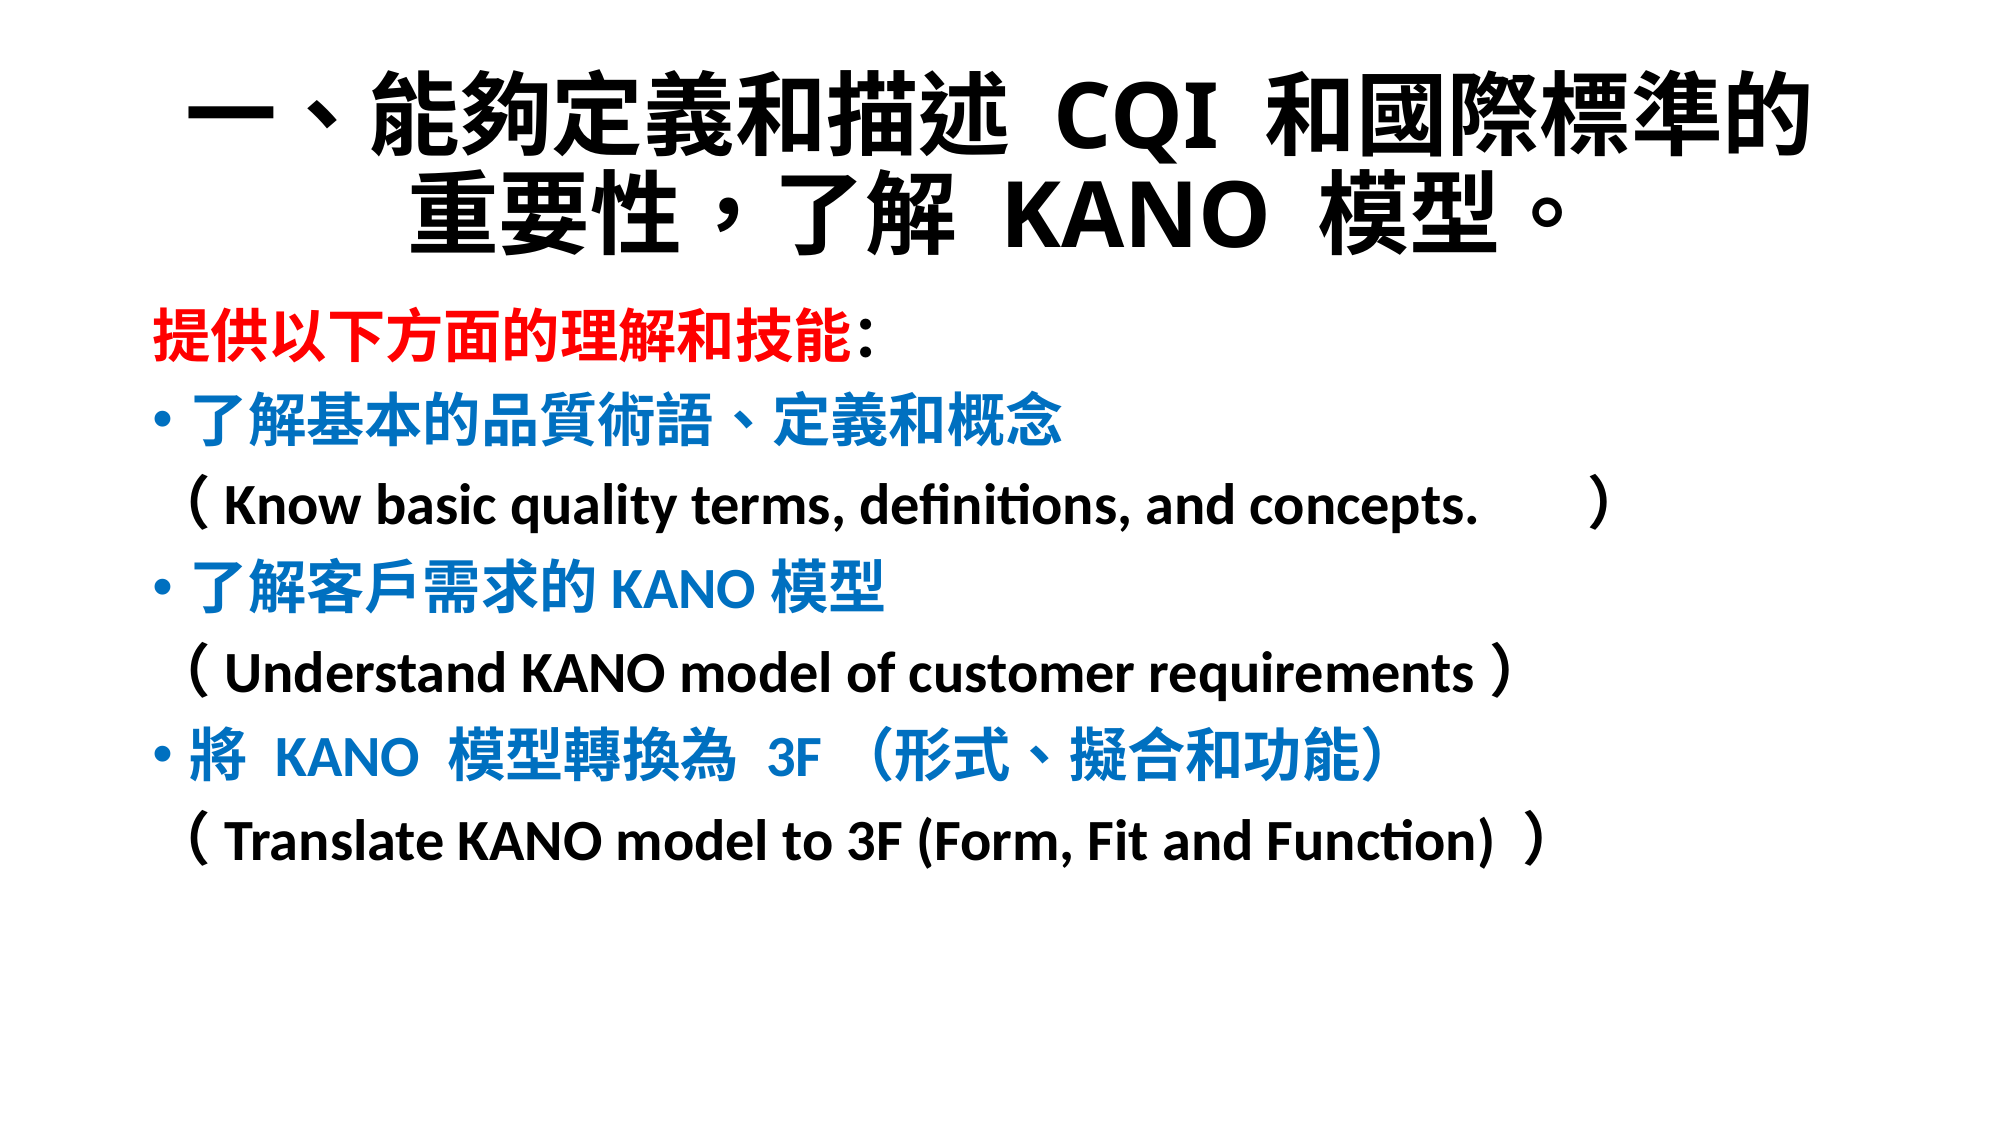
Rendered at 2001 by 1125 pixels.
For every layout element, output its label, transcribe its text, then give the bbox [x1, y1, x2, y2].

title 一、能夠定義和描述 CQI 和國際標準的重要性，了解 KANO 模型。 [137, 59, 1863, 278]
list 提供以下方面的理解和技能： 了解基本的品質術語、定義和概念 （Know basic quality terms, definitions, and concepts. ） 了解客戶需求的KANO模型 （Understand KANO model of customer requirements） 將 KANO 模型轉換為 3F（形式、擬合和功能） （Translate KANO model to 3F (Form, Fit and Function) ） [137, 299, 1863, 1014]
